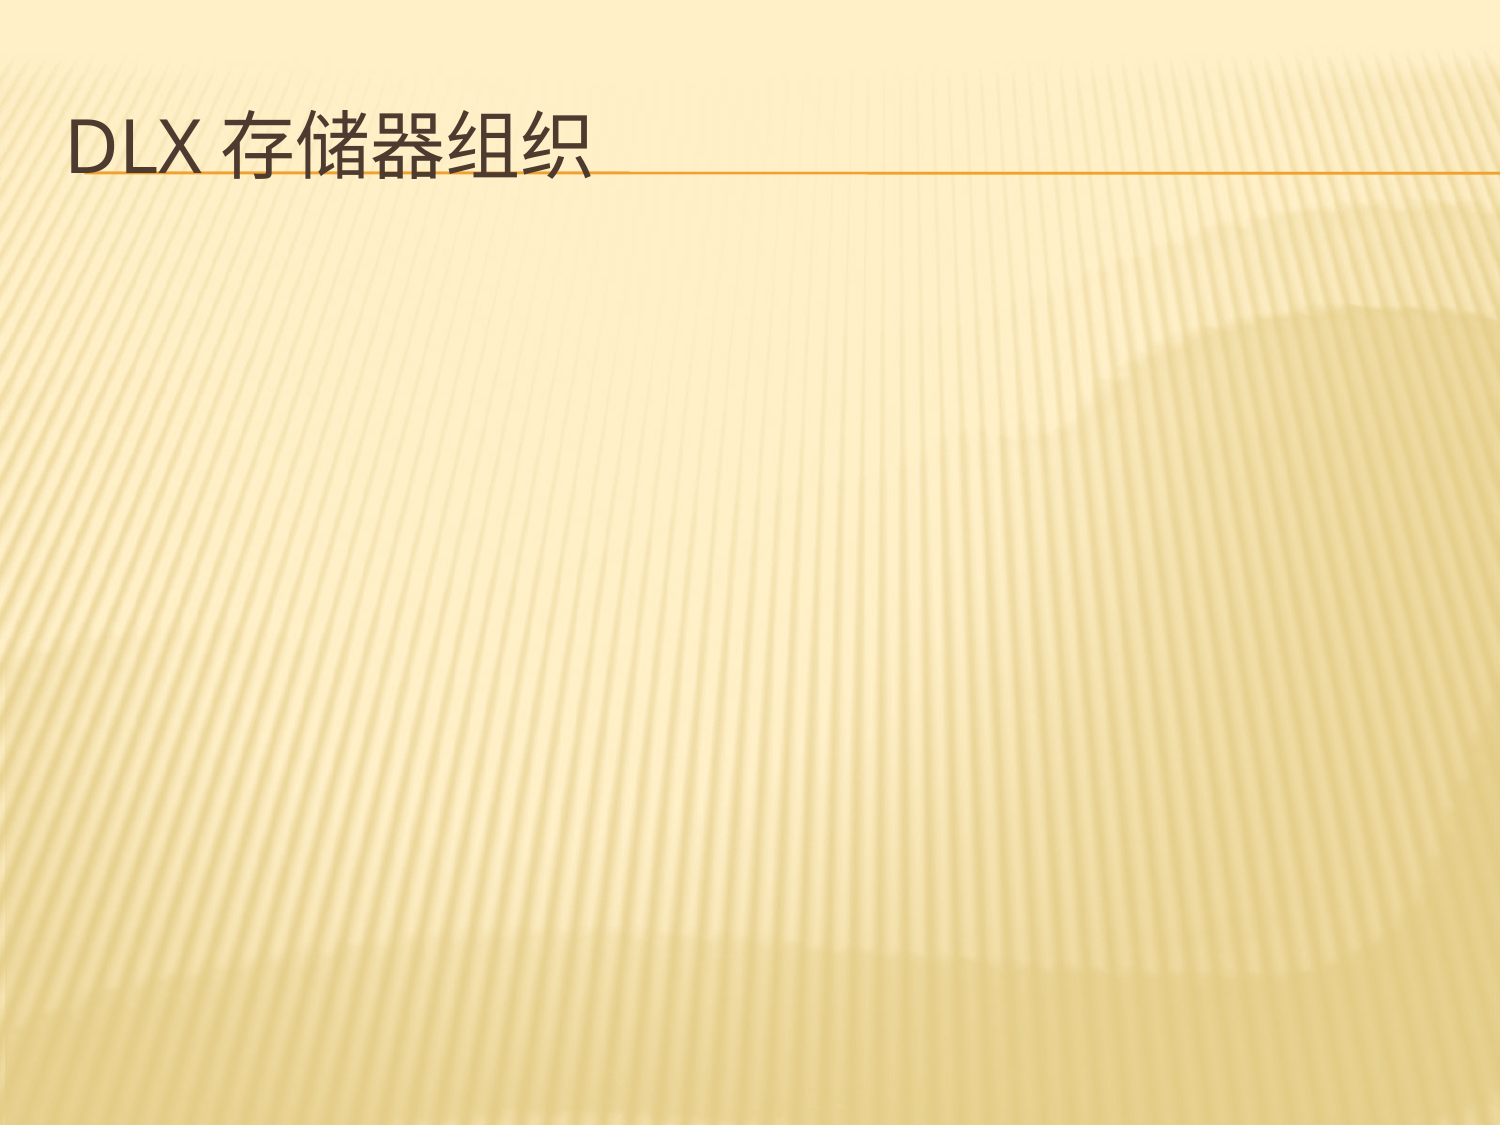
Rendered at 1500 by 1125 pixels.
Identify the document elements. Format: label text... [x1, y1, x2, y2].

title DLX存储器组织 [50, 75, 1475, 213]
